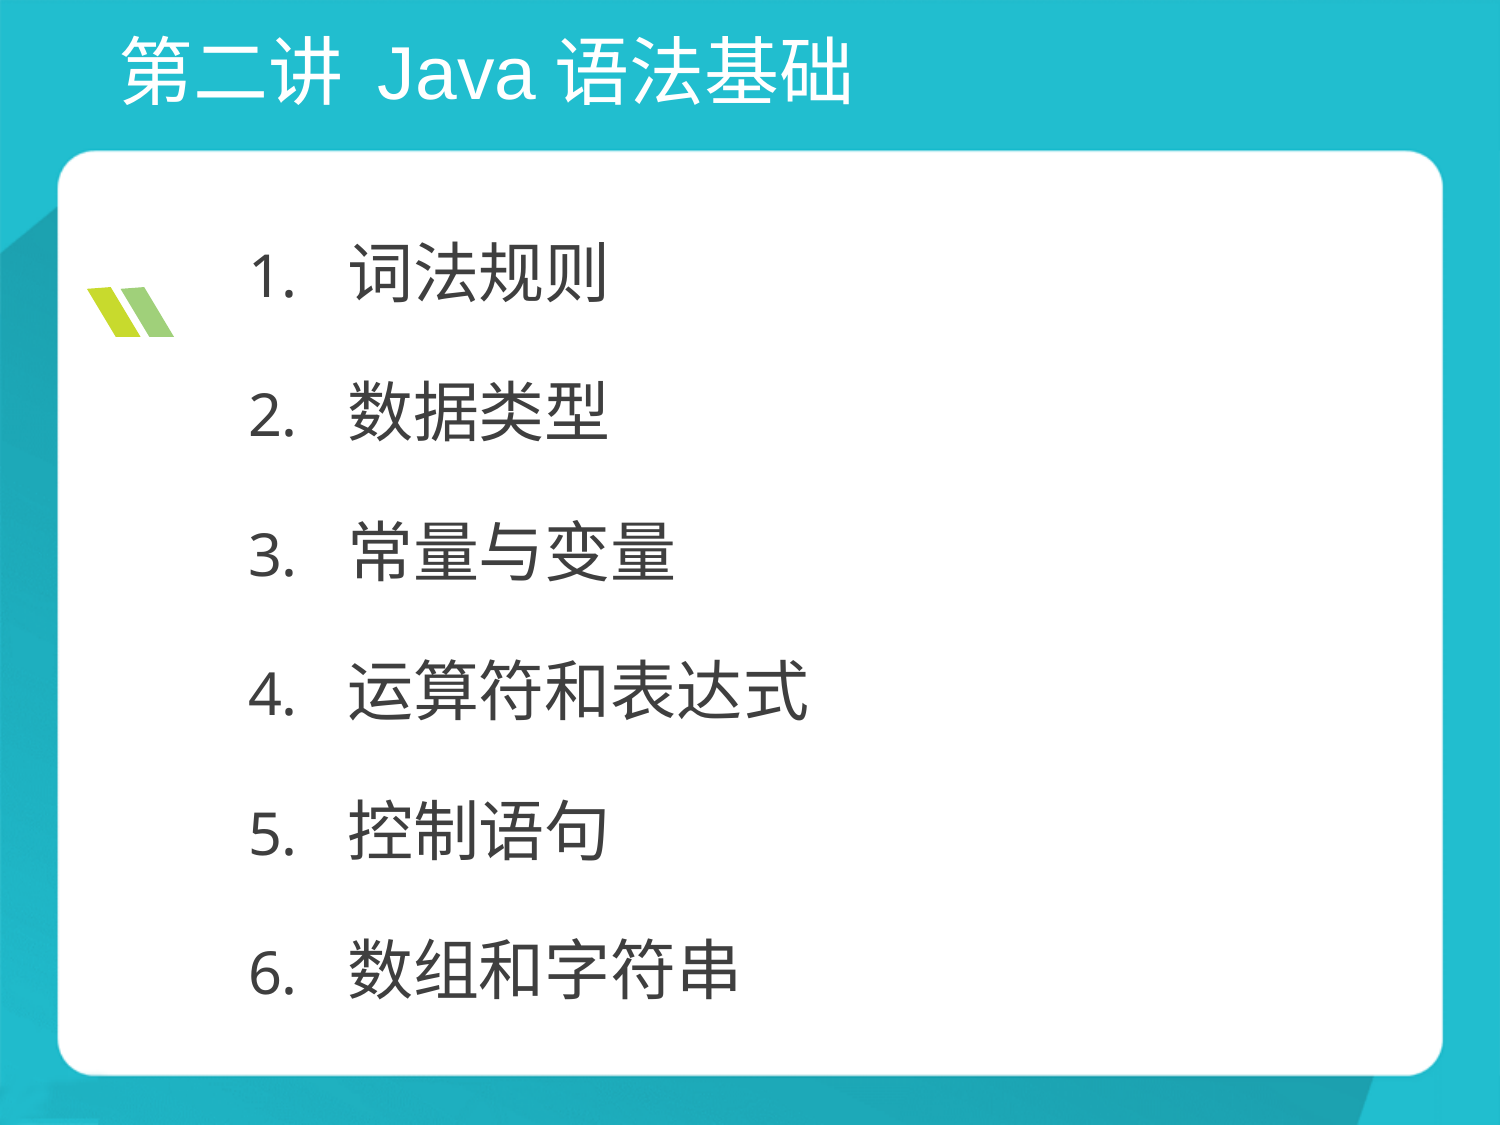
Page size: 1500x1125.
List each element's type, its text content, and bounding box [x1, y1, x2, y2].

text_box [118, 285, 176, 338]
list 词法规则 数据类型 常量与变量 运算符和表达式 控制语句 数组和字符串 [233, 184, 1397, 1024]
text_box [85, 285, 143, 338]
title 第二讲 Java语法基础 [103, 0, 1397, 150]
picture [0, 0, 1500, 1125]
